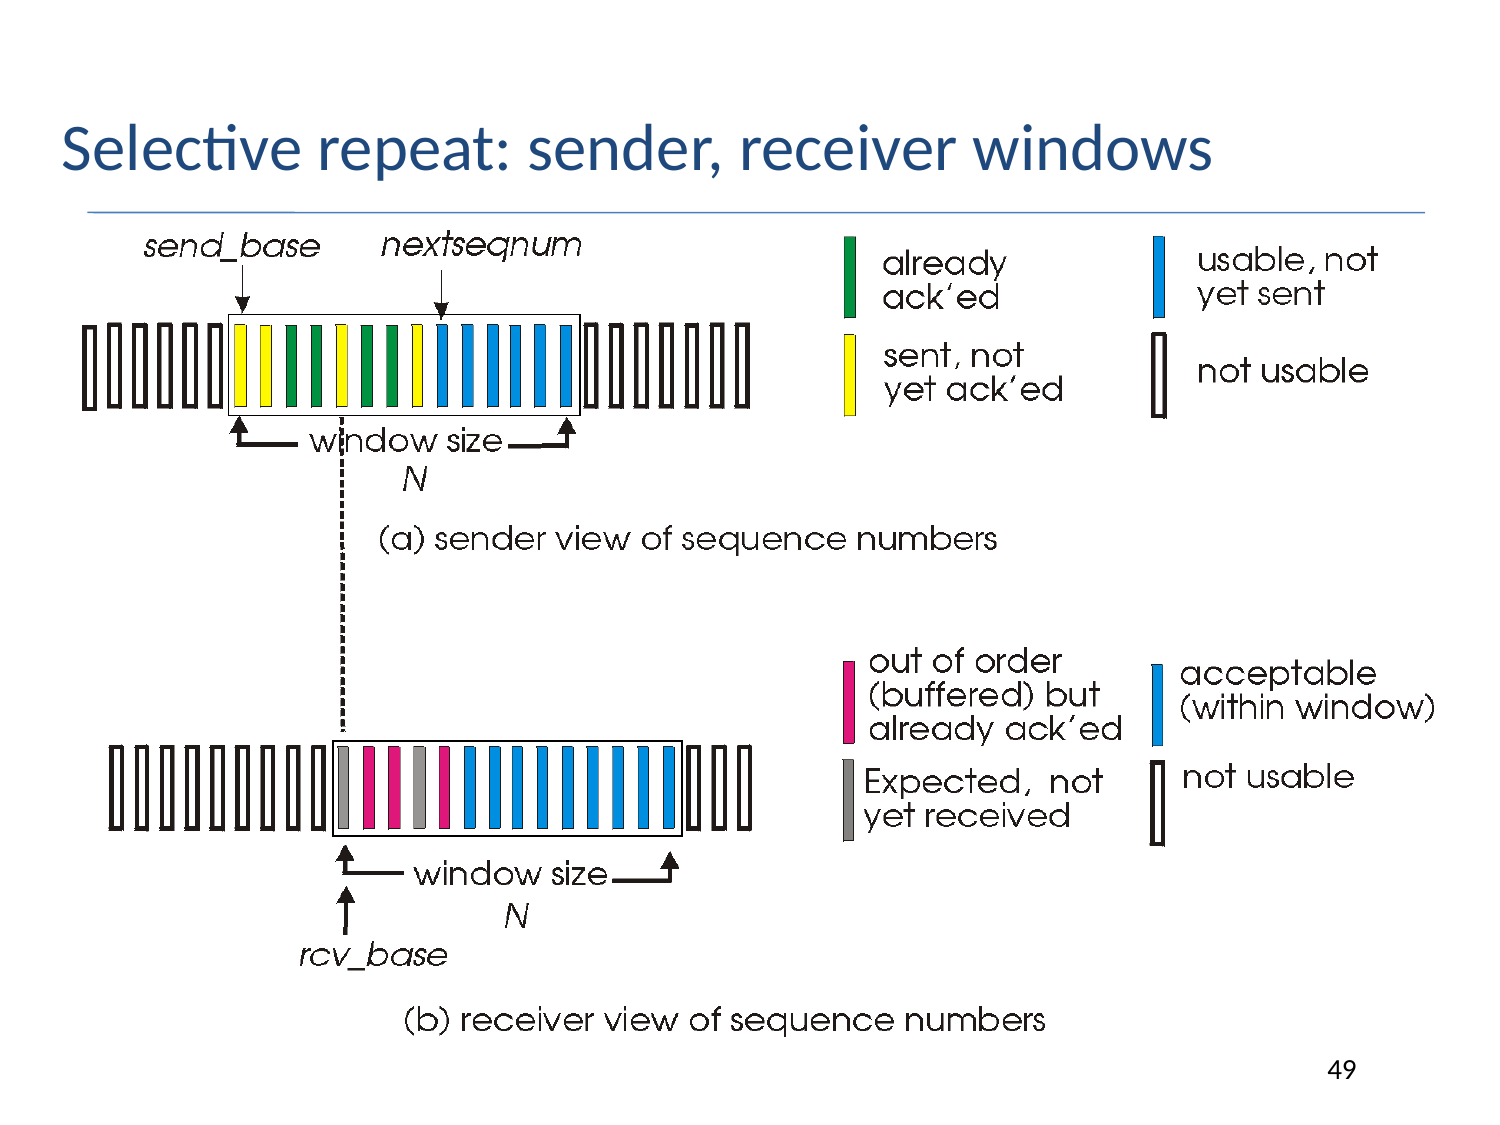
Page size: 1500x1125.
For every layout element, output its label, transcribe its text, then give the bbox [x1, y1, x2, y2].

title Selective repeat: sender, receiver windows [46, 49, 1440, 238]
picture [82, 230, 1435, 1038]
slide_number 49 [1312, 1045, 1425, 1103]
